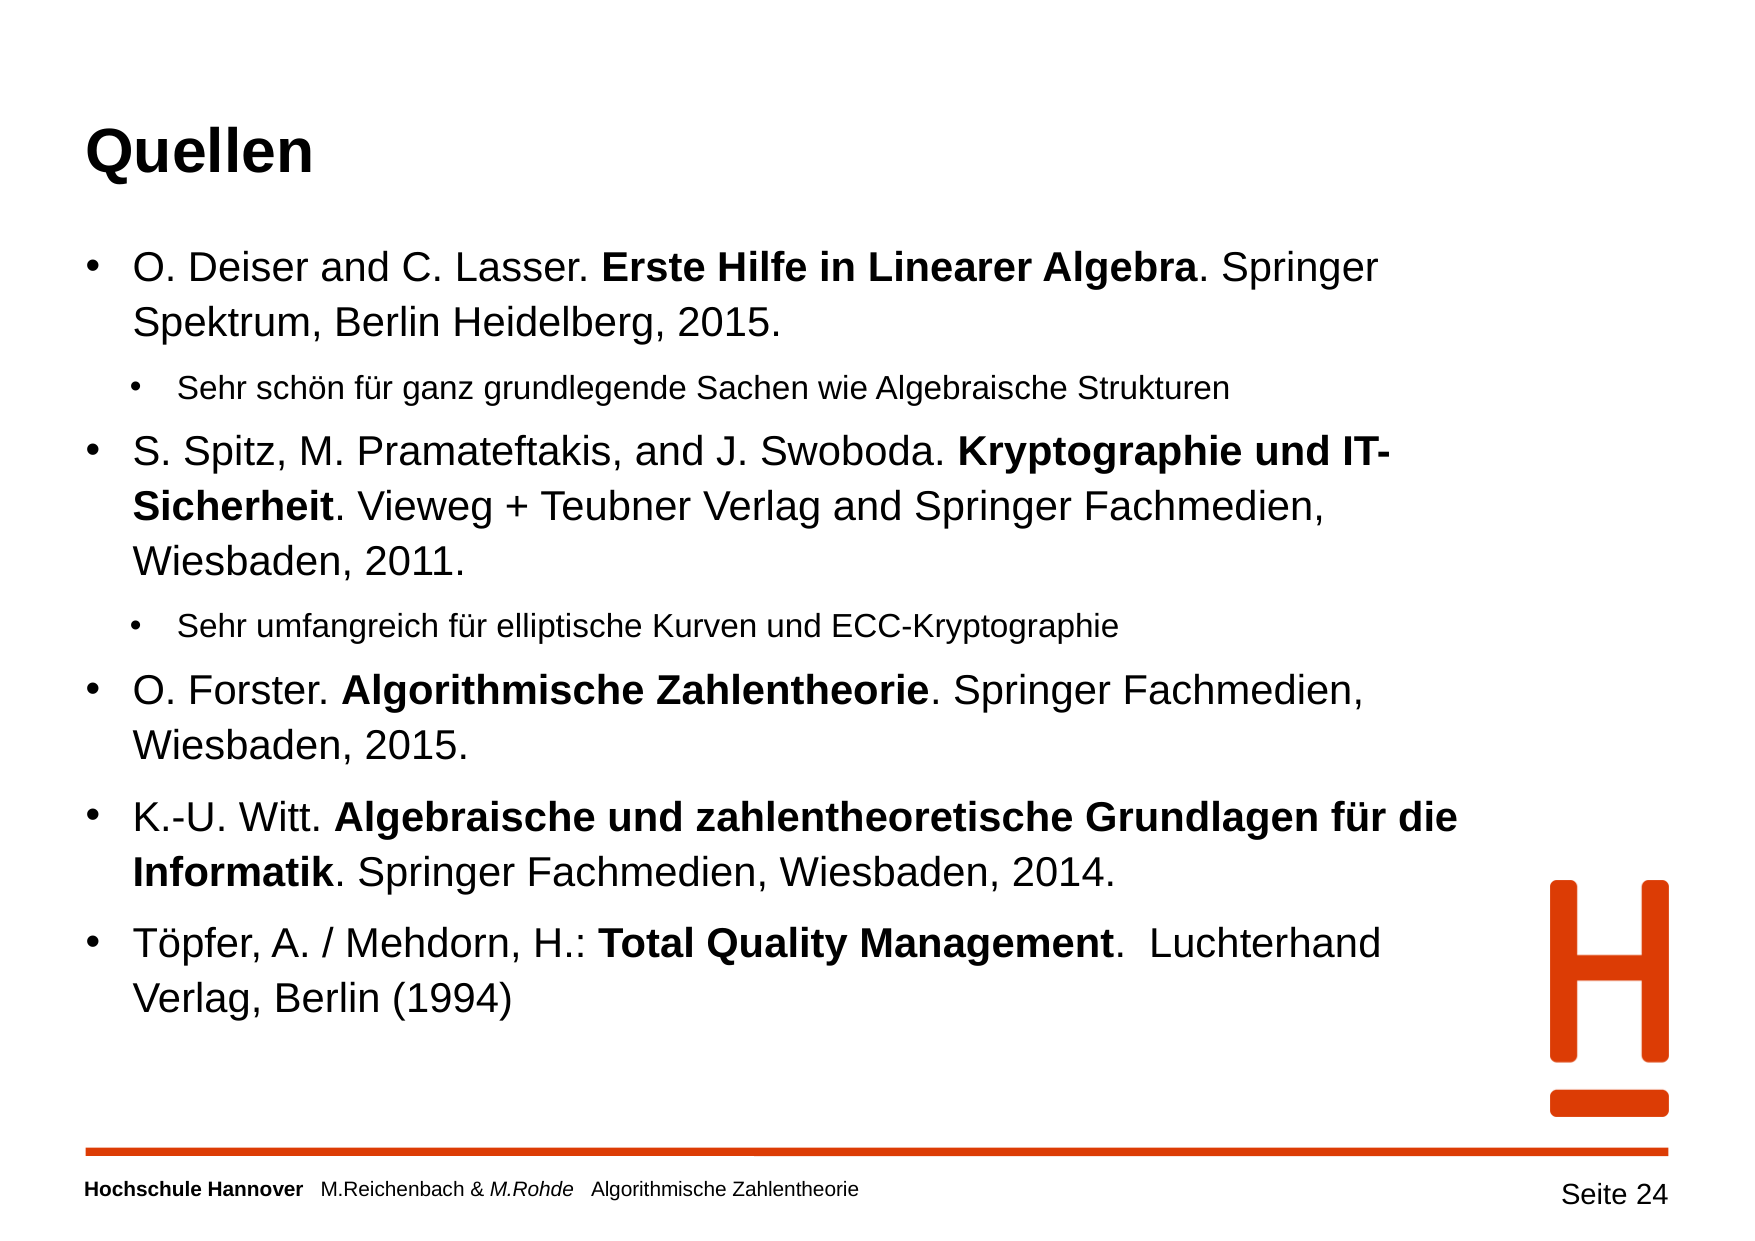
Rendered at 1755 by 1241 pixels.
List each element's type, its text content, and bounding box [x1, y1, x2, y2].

title Quellen [85, 110, 1669, 266]
slide_number Seite 24 [1467, 1175, 1669, 1213]
list O. Deiser and C. Lasser. Erste Hilfe in Linearer Algebra. Springer Spektrum, Berlin Heidelberg, 2015. Sehr schön für ganz grundlegende Sachen wie Algebraische Strukturen S. Spitz, M. Pramateftakis, and J. Swoboda. Kryptographie und IT-Sicherheit. Vieweg + Teubner Verlag and Springer Fachmedien, Wiesbaden, 2011. Sehr umfangreich für elliptische Kurven und ECC-Kryptographie O. Forster. Algorithmische Zahlentheorie. Springer Fachmedien, Wiesbaden, 2015. K.-U. Witt. Algebraische und zahlentheoretische Grundlagen für die Informatik. Springer Fachmedien, Wiesbaden, 2014. Töpfer, A. / Mehdorn, H.: Total Quality Management. Luchterhand Verlag, Berlin (1994) [85, 235, 1468, 1070]
picture [1550, 880, 1669, 1117]
